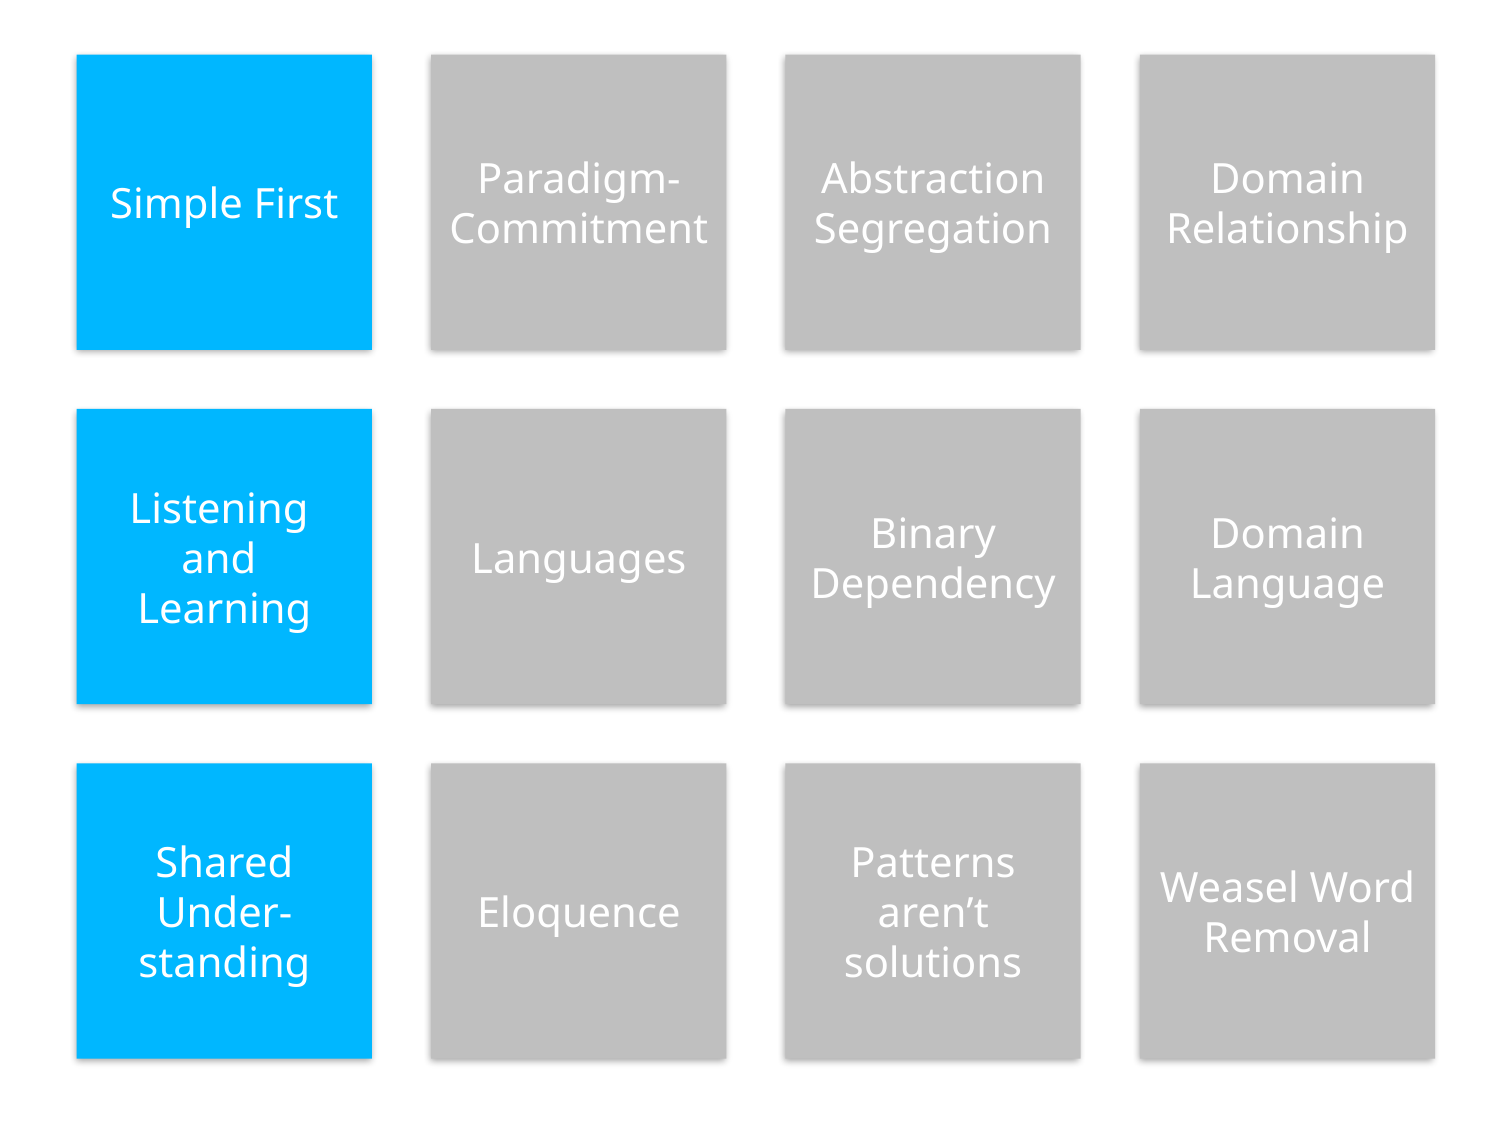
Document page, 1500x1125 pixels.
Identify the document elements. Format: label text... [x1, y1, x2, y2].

text_box Paradigm-Commitment [430, 54, 727, 351]
text_box Patterns aren’t solutions [785, 763, 1081, 1059]
text_box Binary Dependency [785, 408, 1081, 705]
text_box Abstraction Segregation [785, 54, 1081, 351]
text_box Listening and Learning [76, 408, 373, 705]
text_box Languages [430, 408, 727, 705]
text_box Shared Under-standing [76, 763, 373, 1059]
text_box Domain Relationship [1139, 54, 1436, 351]
text_box Eloquence [430, 763, 727, 1059]
text_box Weasel Word Removal [1139, 763, 1436, 1059]
text_box Simple First [76, 54, 373, 351]
text_box Domain Language [1139, 408, 1436, 705]
